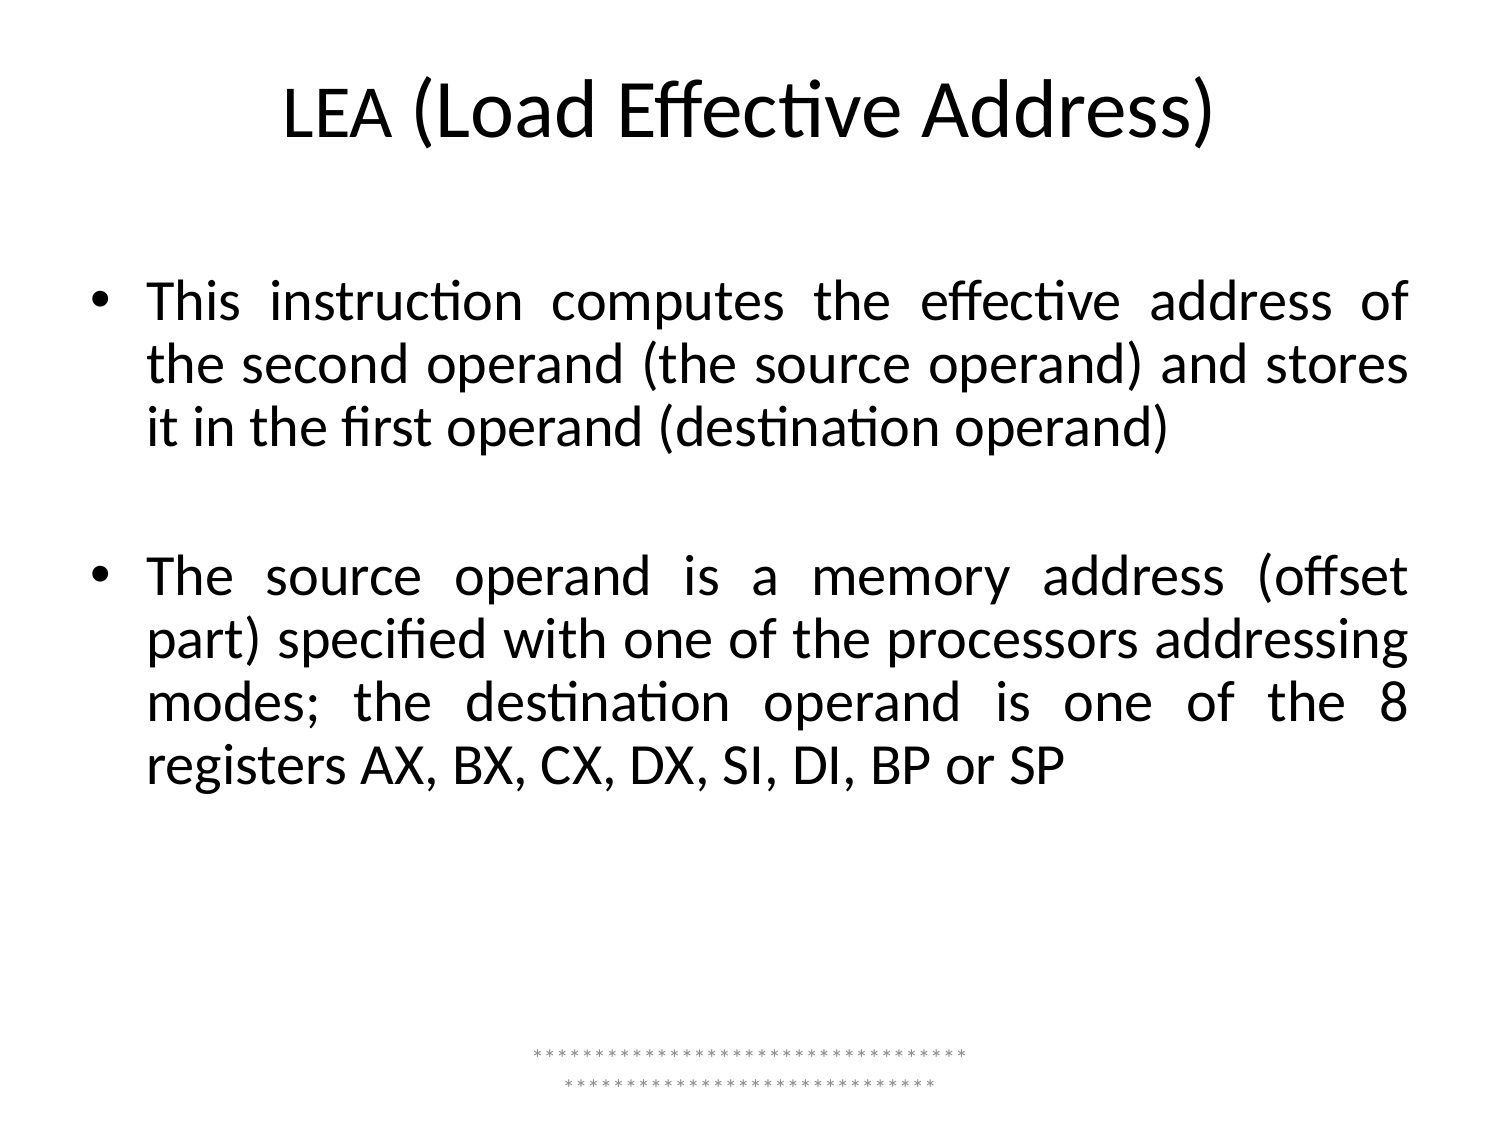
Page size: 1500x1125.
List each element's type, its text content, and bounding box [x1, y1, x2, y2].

footer ***************************************************************** [512, 1042, 988, 1103]
title LEA (Load Effective Address) [75, 45, 1425, 163]
list This instruction computes the effective address of the second operand (the source operand) and stores it in the first operand (destination operand) The source operand is a memory address (offset part) specified with one of the processors addressing modes; the destination operand is one of the 8 registers AX, BX, CX, DX, SI, DI, BP or SP [75, 262, 1425, 1005]
